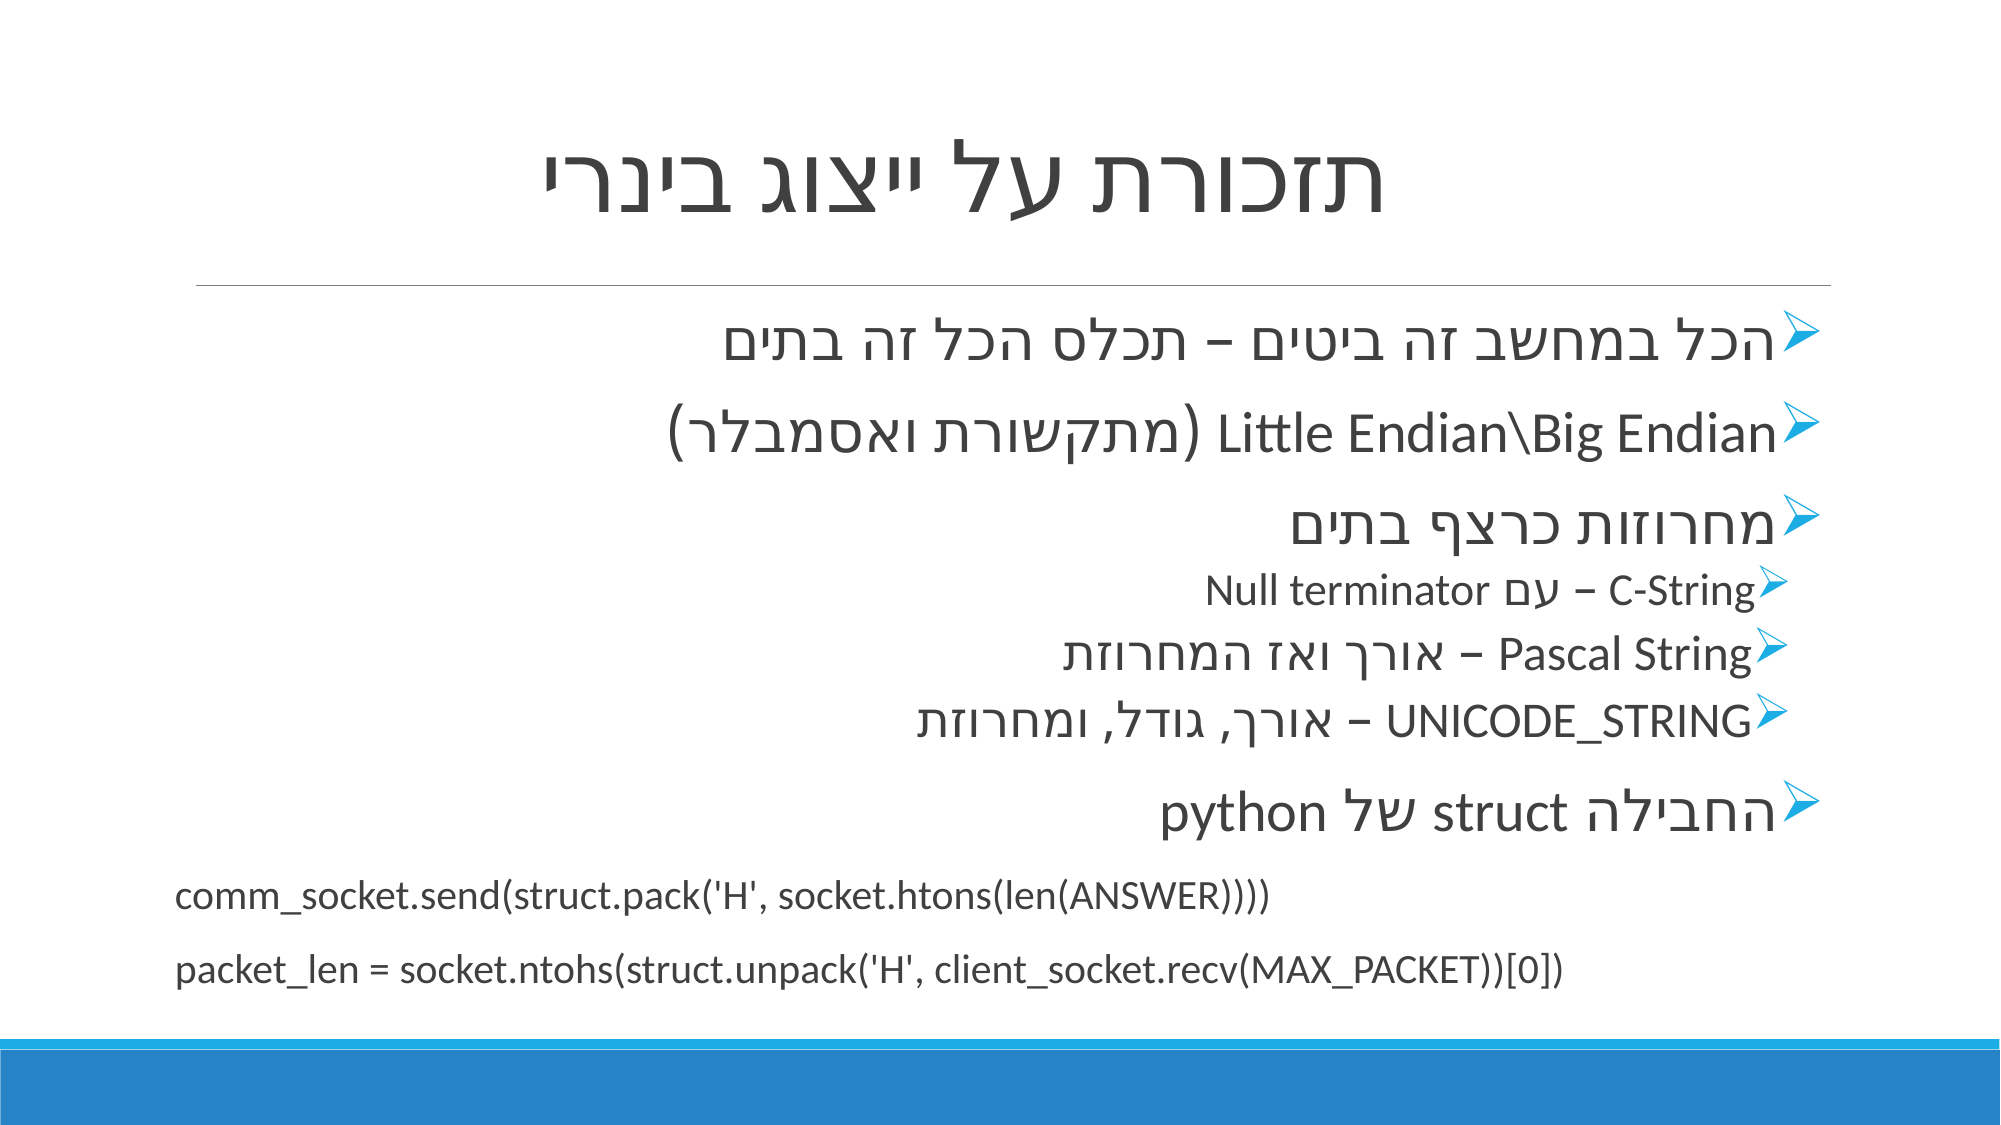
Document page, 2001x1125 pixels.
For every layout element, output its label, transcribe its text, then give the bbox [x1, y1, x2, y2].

title תזכורת על ייצוג בינרי [112, 51, 1818, 241]
list הכל במחשב זה ביטים – תכלס הכל זה בתים Little Endian\Big Endian (מתקשורת ואסמבלר) מחרוזות כרצף בתים C-String – עם Null terminator Pascal String – אורך ואז המחרוזת UNICODE_STRING – אורך, גודל, ומחרוזת החבילה struct של python comm_socket.send(struct.pack('H', socket.htons(len(ANSWER)))) packet_len = socket.ntohs(struct.unpack('H', client_socket.recv(MAX_PACKET))[0]) [174, 302, 1825, 1030]
